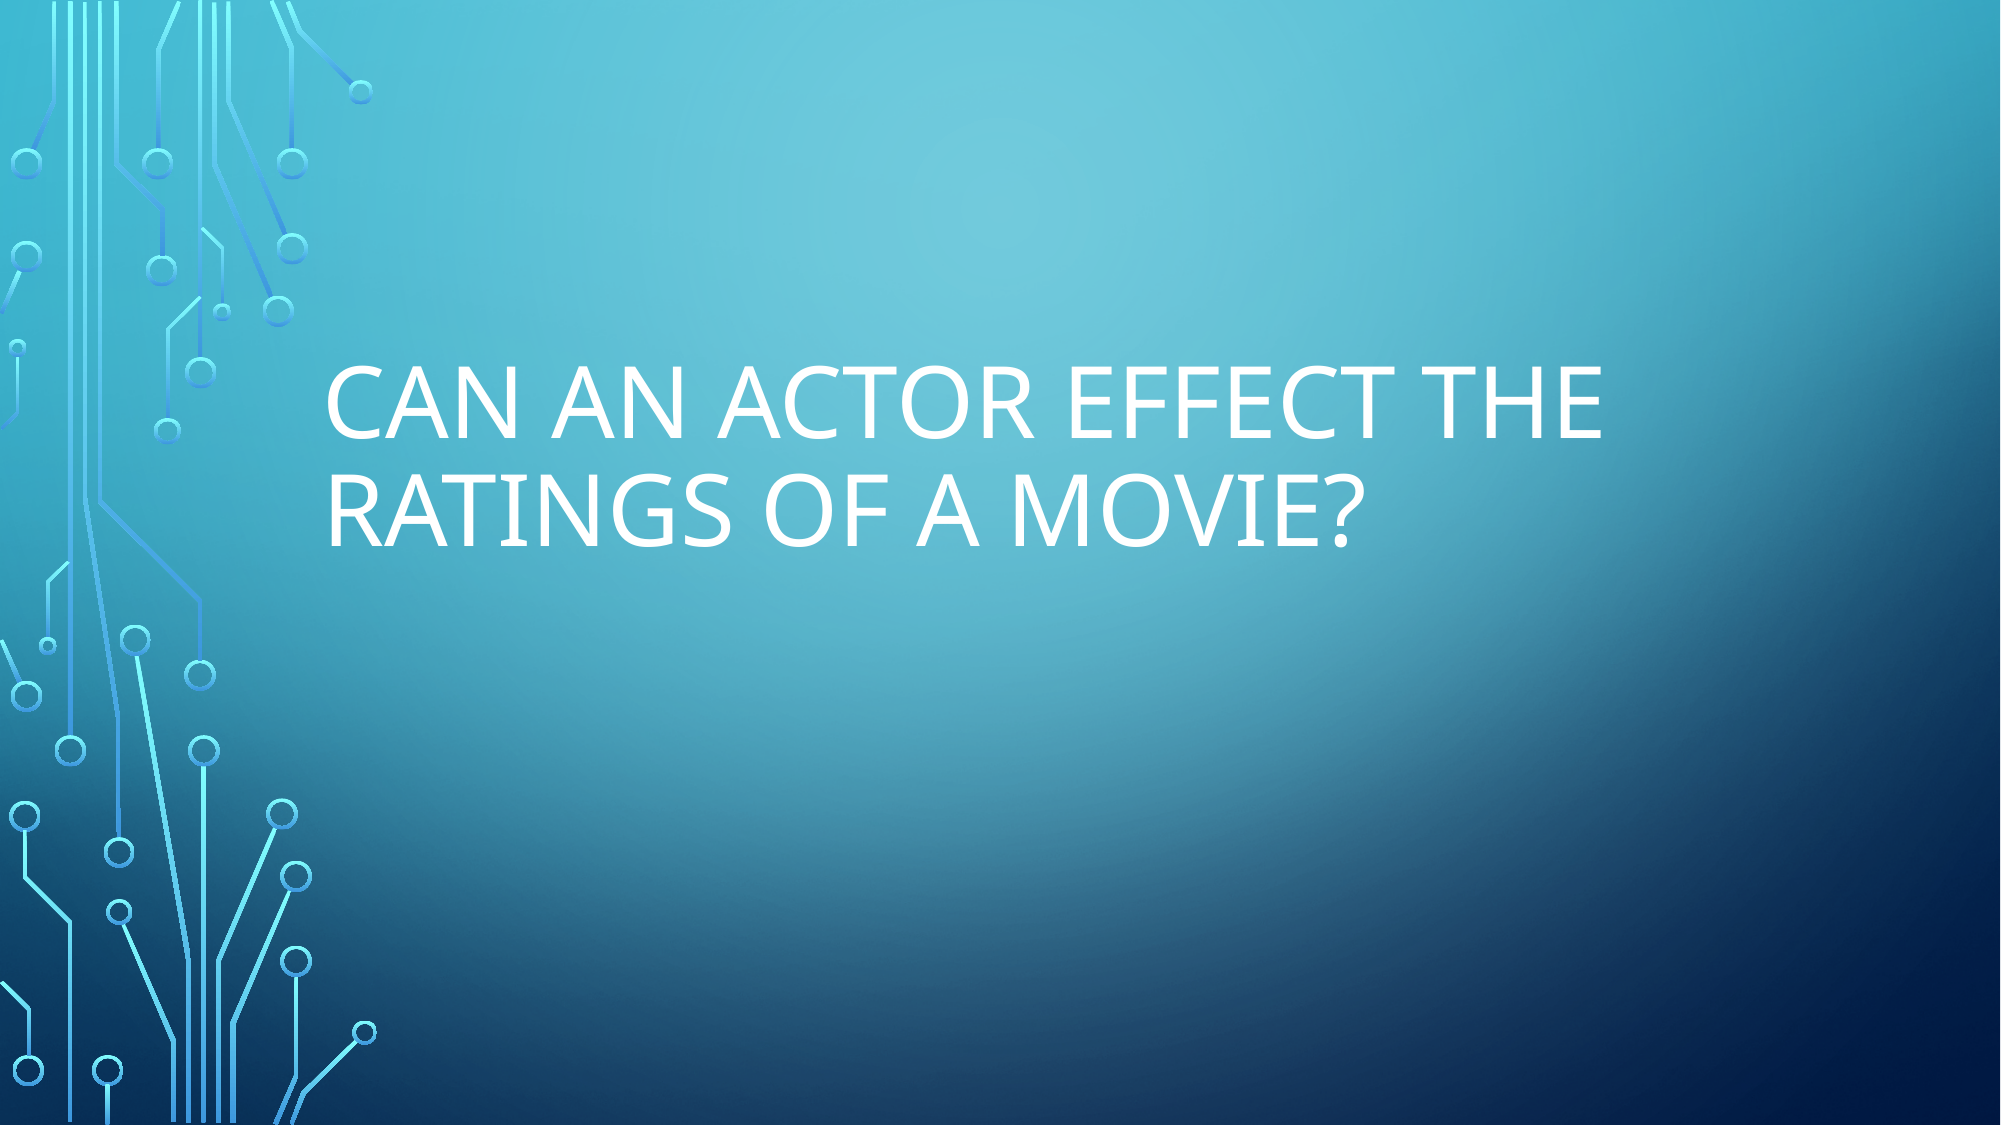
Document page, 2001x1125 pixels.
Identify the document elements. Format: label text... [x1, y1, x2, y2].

title Can an actor effect the ratings of a movie? [307, 184, 1750, 576]
